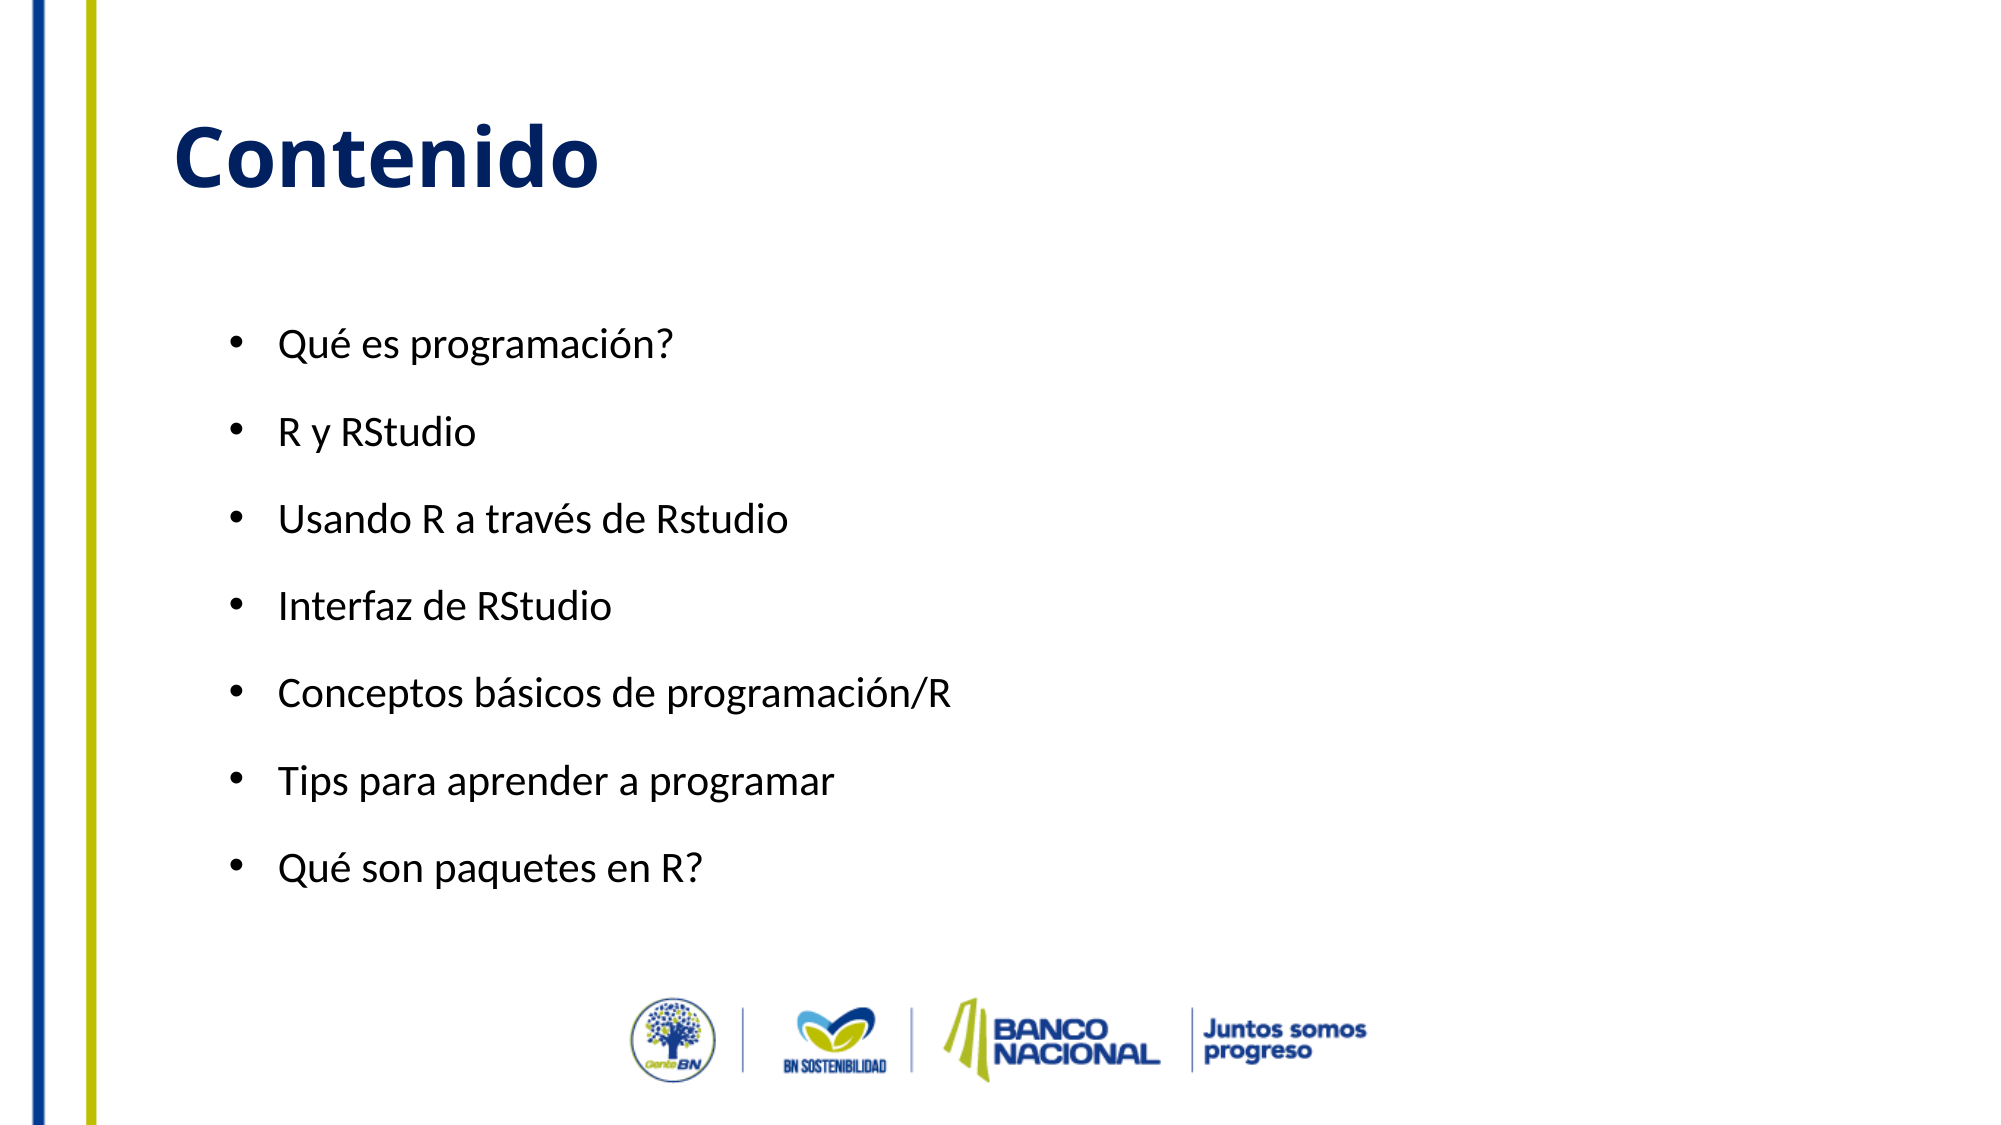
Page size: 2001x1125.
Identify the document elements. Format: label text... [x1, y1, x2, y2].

title Contenido [157, 45, 1883, 220]
list Qué es programación? R y RStudio Usando R a través de Rstudio Interfaz de RStudio Conceptos básicos de programación/R Tips para aprender a programar Qué son paquetes en R? [157, 220, 2000, 905]
picture [0, 0, 2000, 1125]
